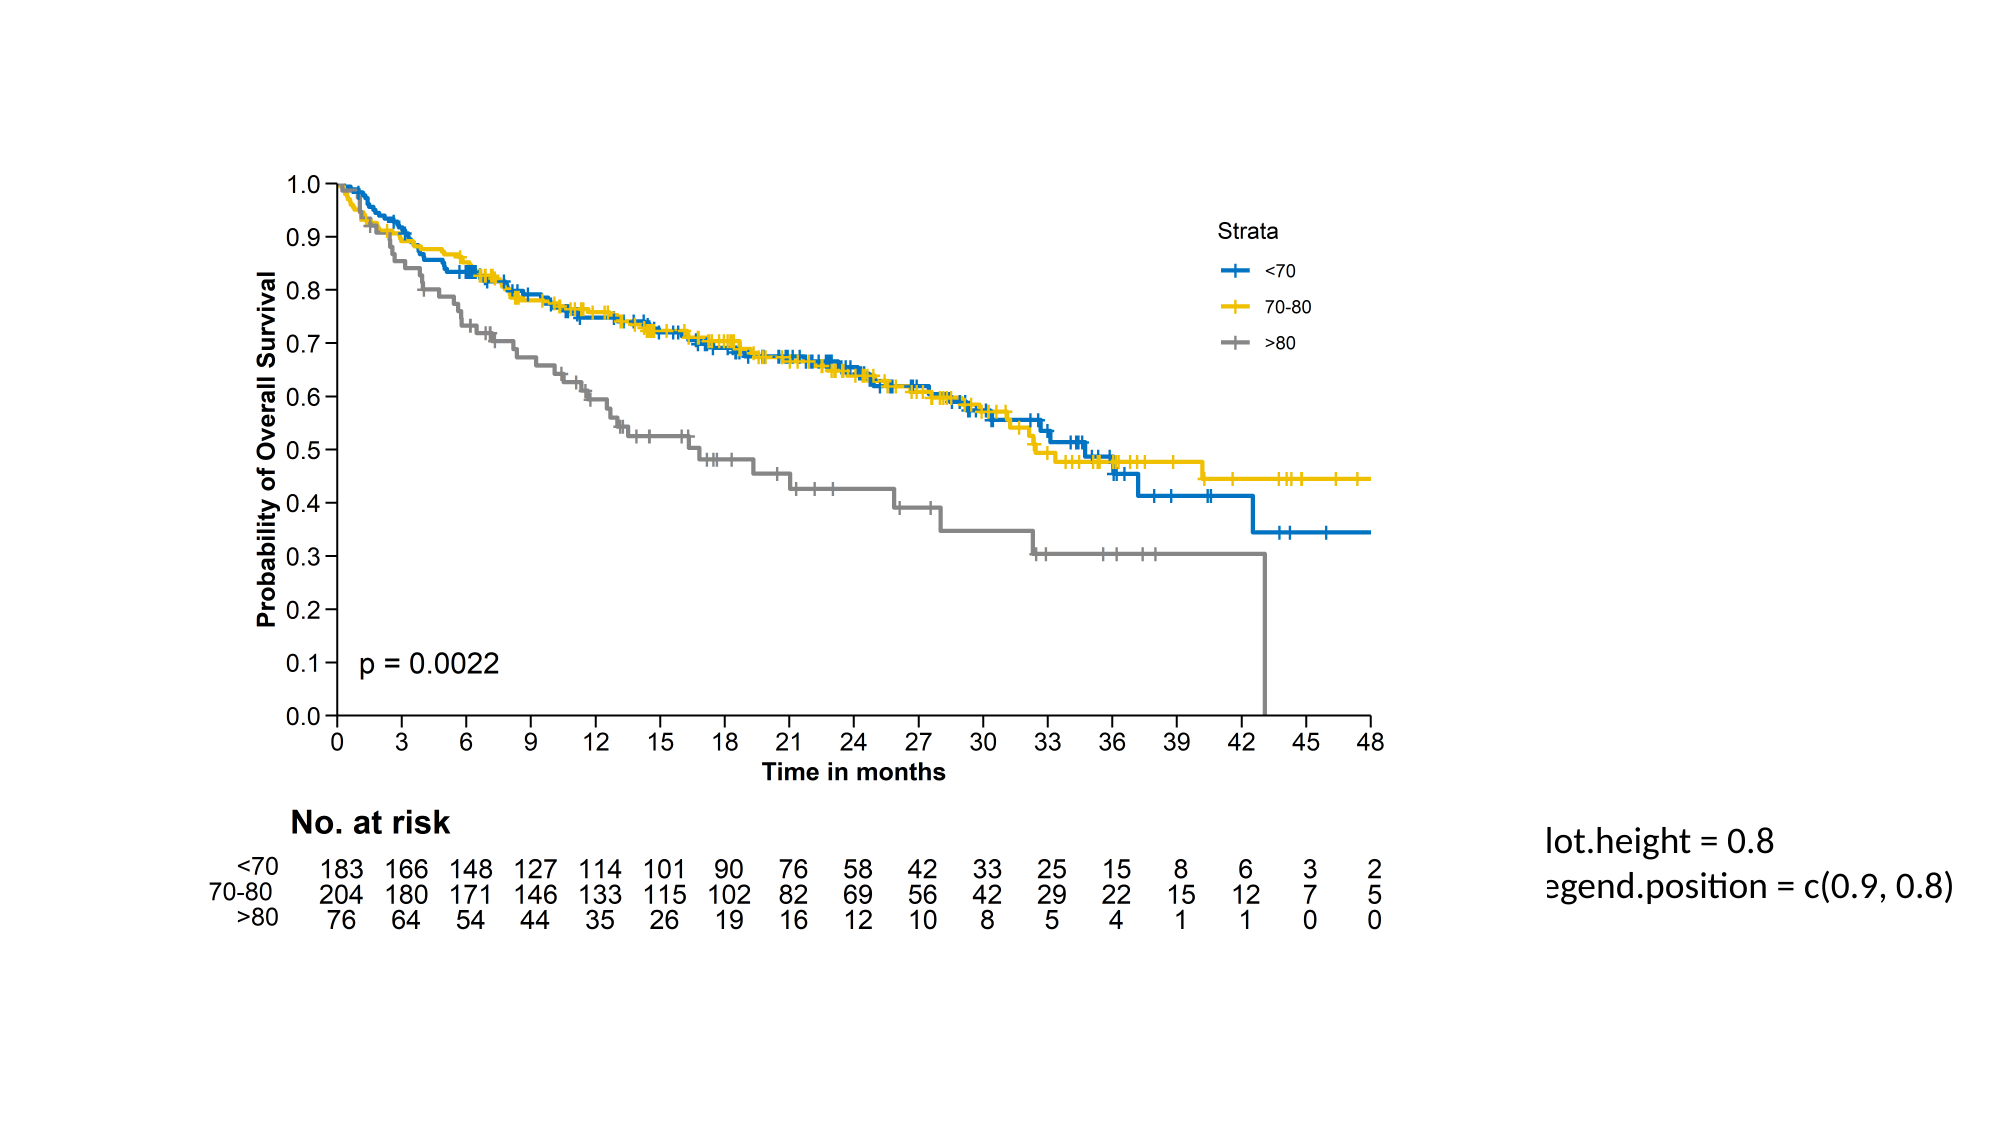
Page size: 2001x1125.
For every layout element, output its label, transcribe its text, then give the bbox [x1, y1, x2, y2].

picture [196, 172, 1547, 953]
text_box Plot.height = 0.8 Legend.position = c(0.9, 0.8) [1547, 808, 2000, 914]
